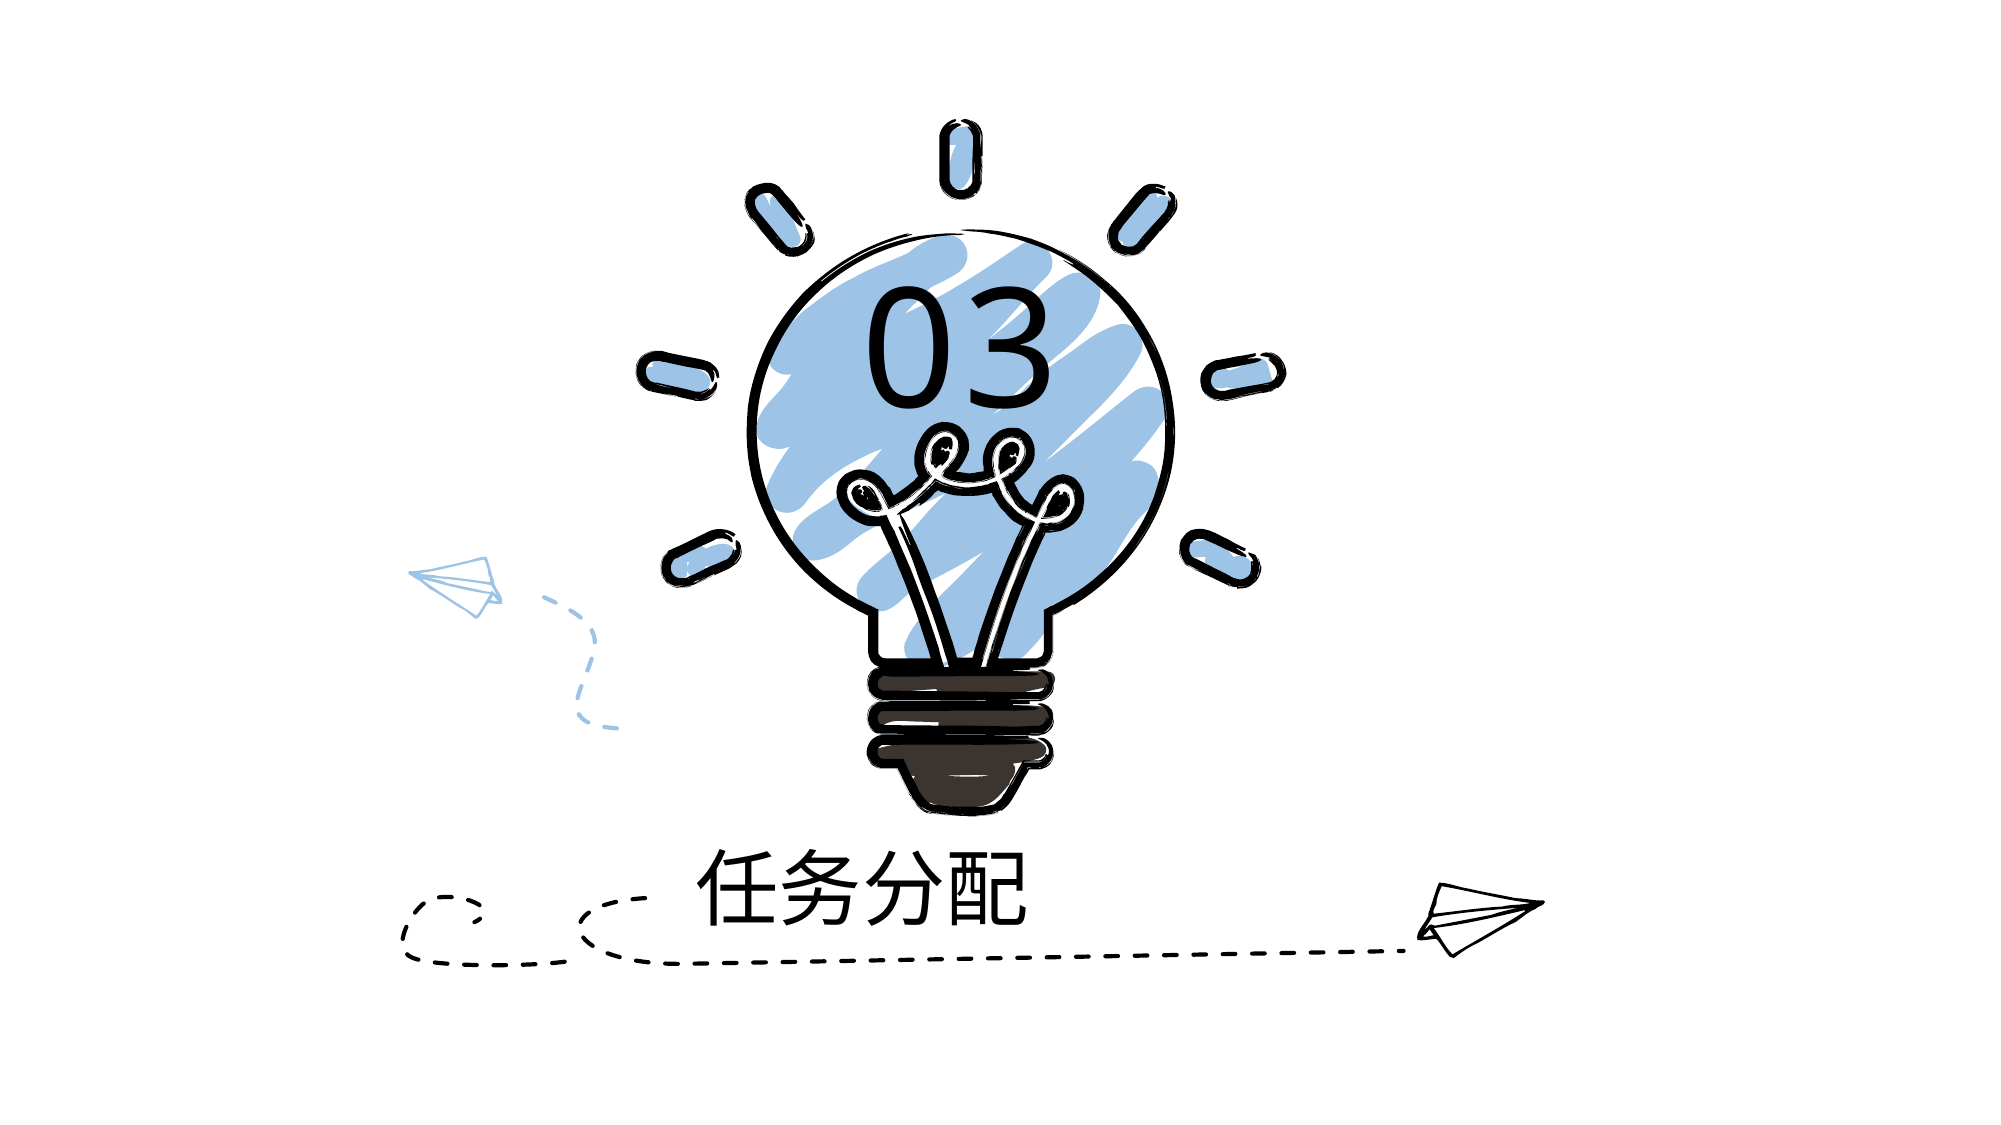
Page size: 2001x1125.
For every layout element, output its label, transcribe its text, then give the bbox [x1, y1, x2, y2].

text_box [408, 556, 503, 619]
text_box 任务分配 [681, 828, 1283, 882]
text_box [543, 596, 622, 730]
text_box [402, 882, 1545, 966]
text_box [634, 119, 1287, 817]
